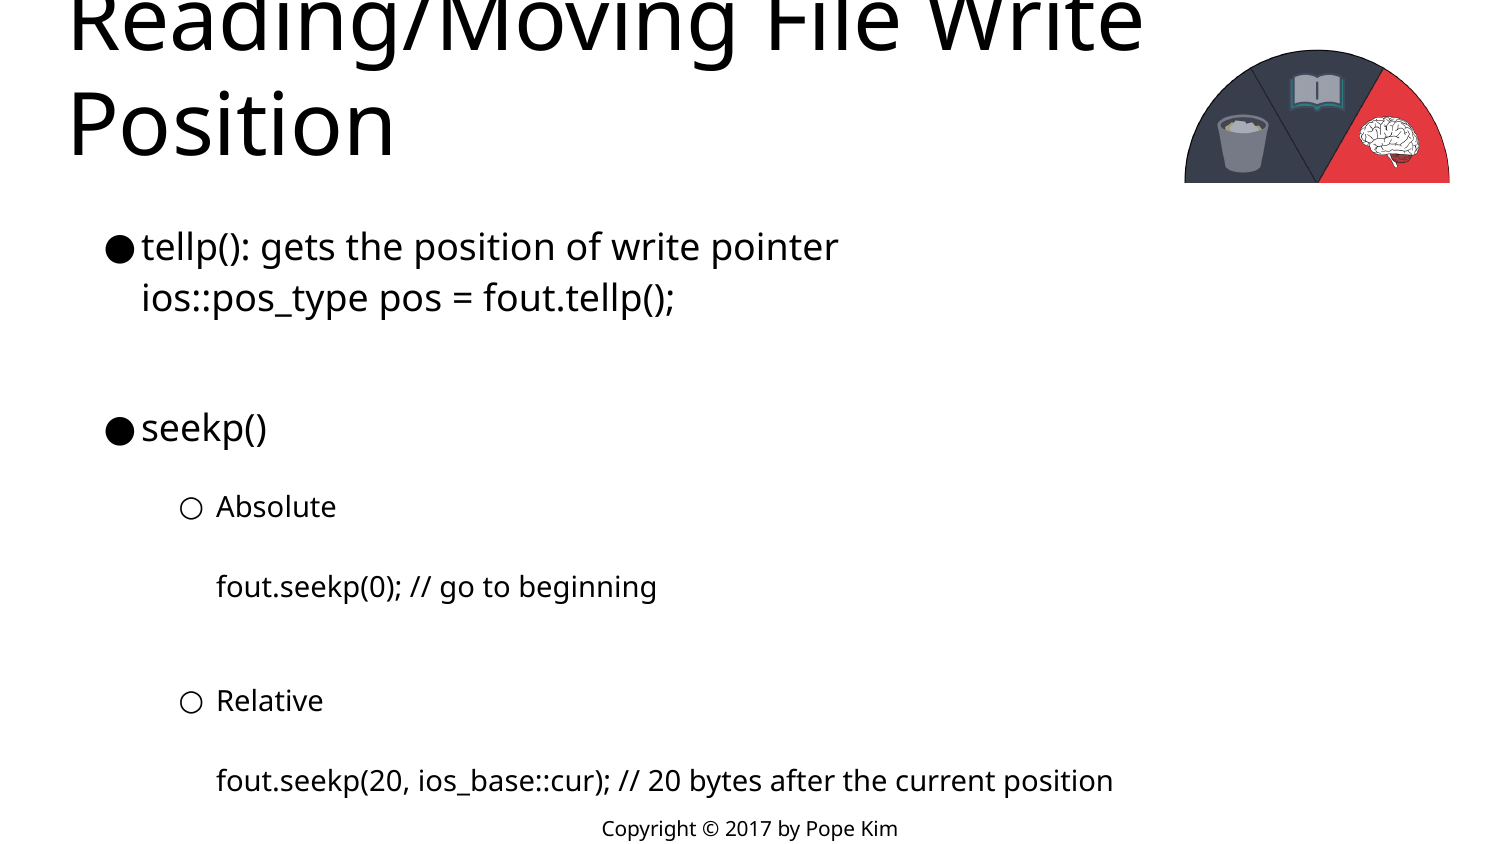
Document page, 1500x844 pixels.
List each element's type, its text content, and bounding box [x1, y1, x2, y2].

picture [1134, 0, 1500, 183]
list tellp(): gets the position of write pointer ios::pos_type pos = fout.tellp(); seekp() Absolute fout.seekp(0); // go to beginning Relative fout.seekp(20, ios_base::cur); // 20 bytes after the current position [51, 200, 1449, 752]
title Reading/Moving File Write Position [51, 51, 1130, 189]
